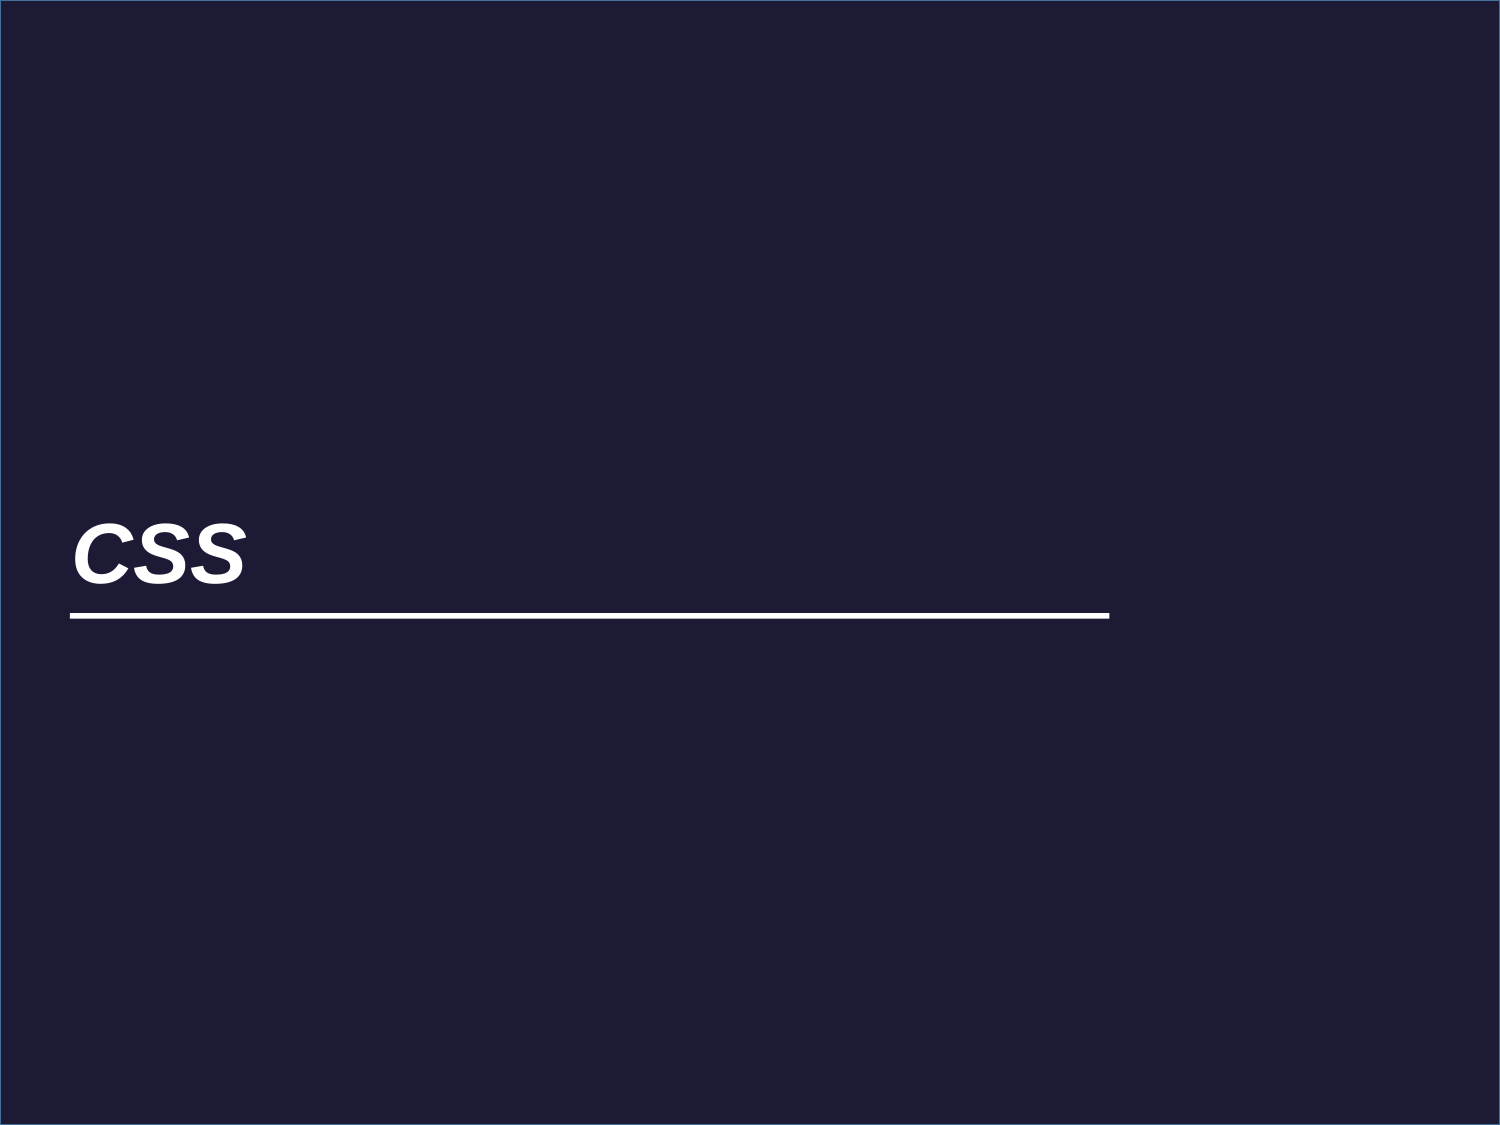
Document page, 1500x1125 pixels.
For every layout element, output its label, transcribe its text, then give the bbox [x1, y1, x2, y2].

title CSS [63, 483, 1415, 628]
